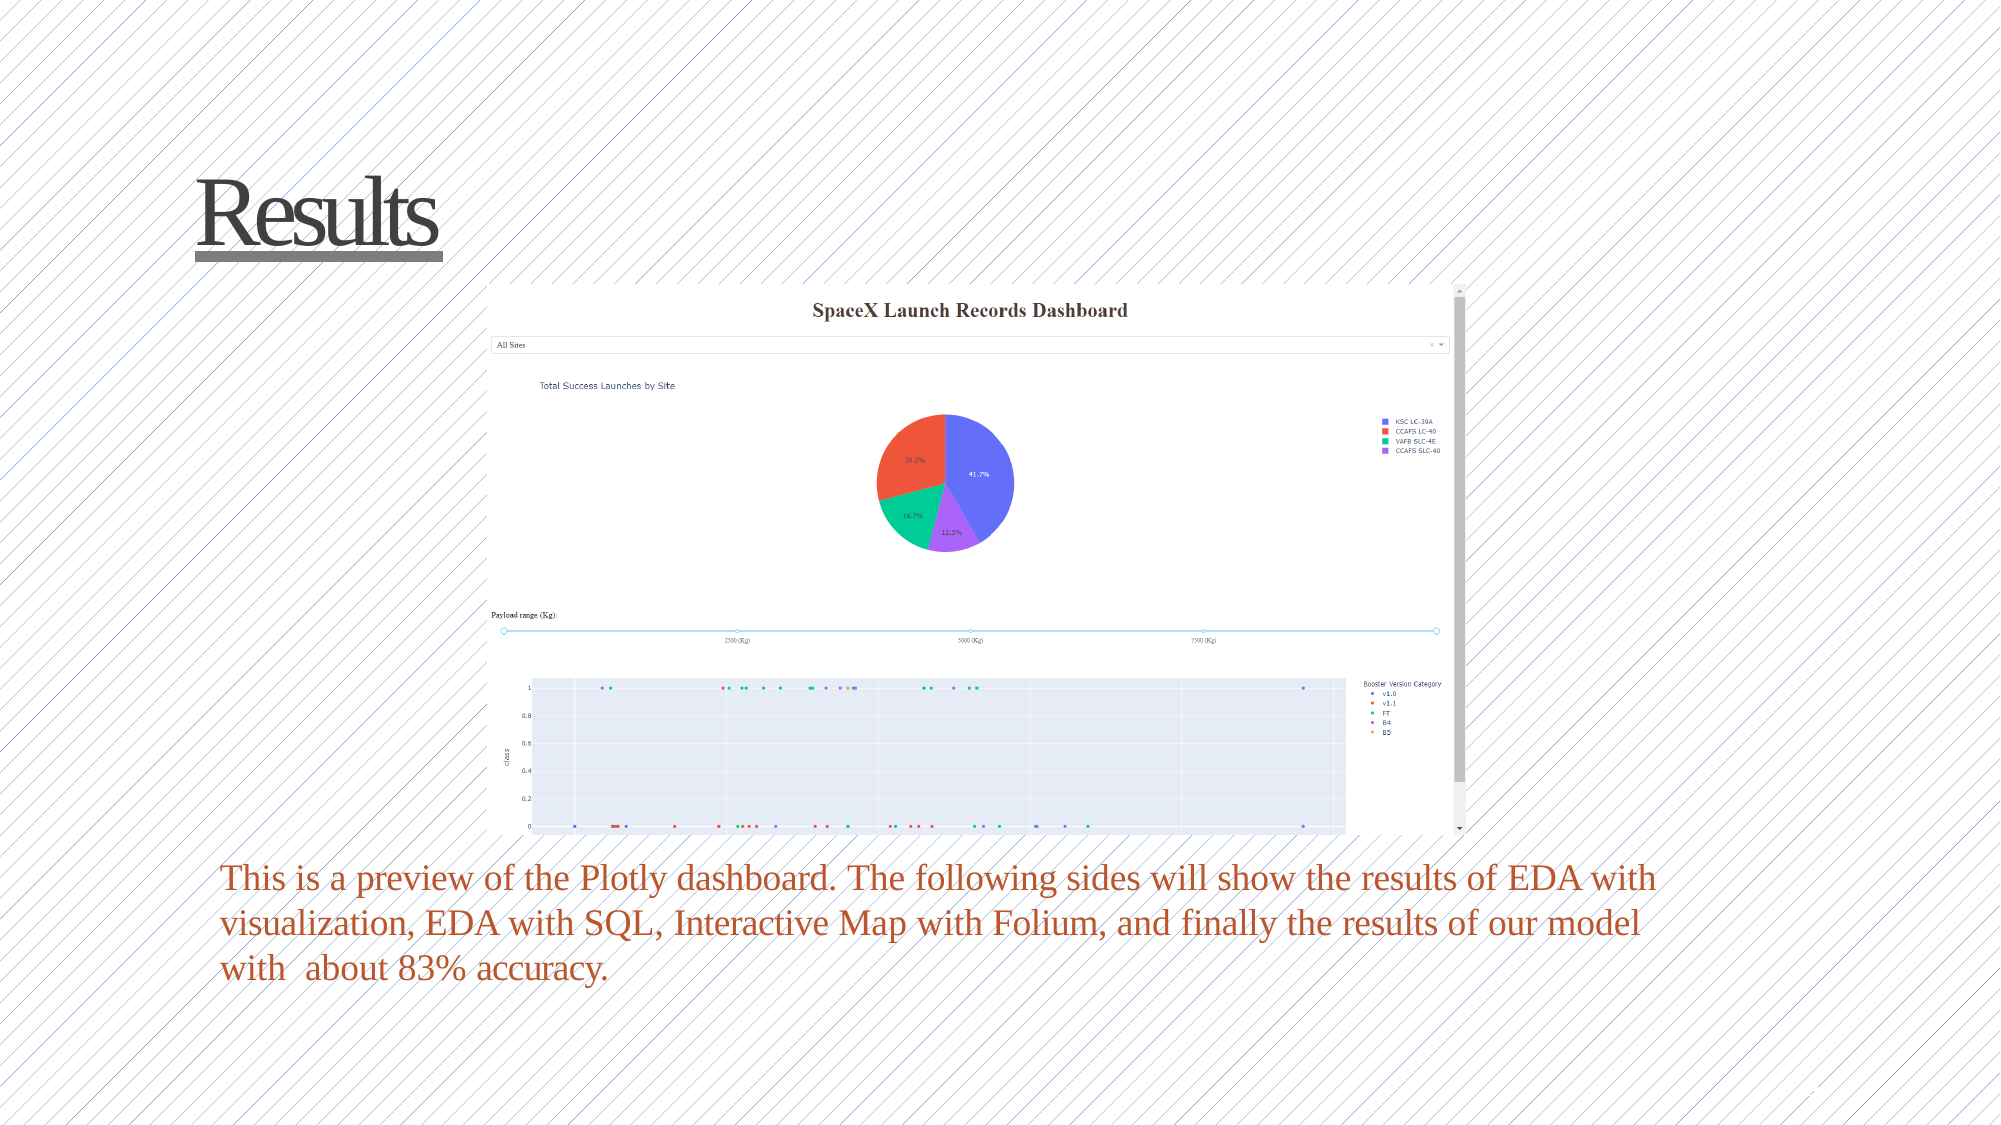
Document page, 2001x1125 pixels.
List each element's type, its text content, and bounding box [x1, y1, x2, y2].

slide_number 16 [1795, 1077, 1831, 1125]
picture [487, 284, 1466, 836]
title Results [167, 42, 1833, 386]
text_box This is a preview of the Plotly dashboard. The following sides will show the results of EDA with visualization, EDA with SQL, Interactive Map with Folium, and finally the results of our model with about 83% accuracy. [217, 850, 1702, 988]
